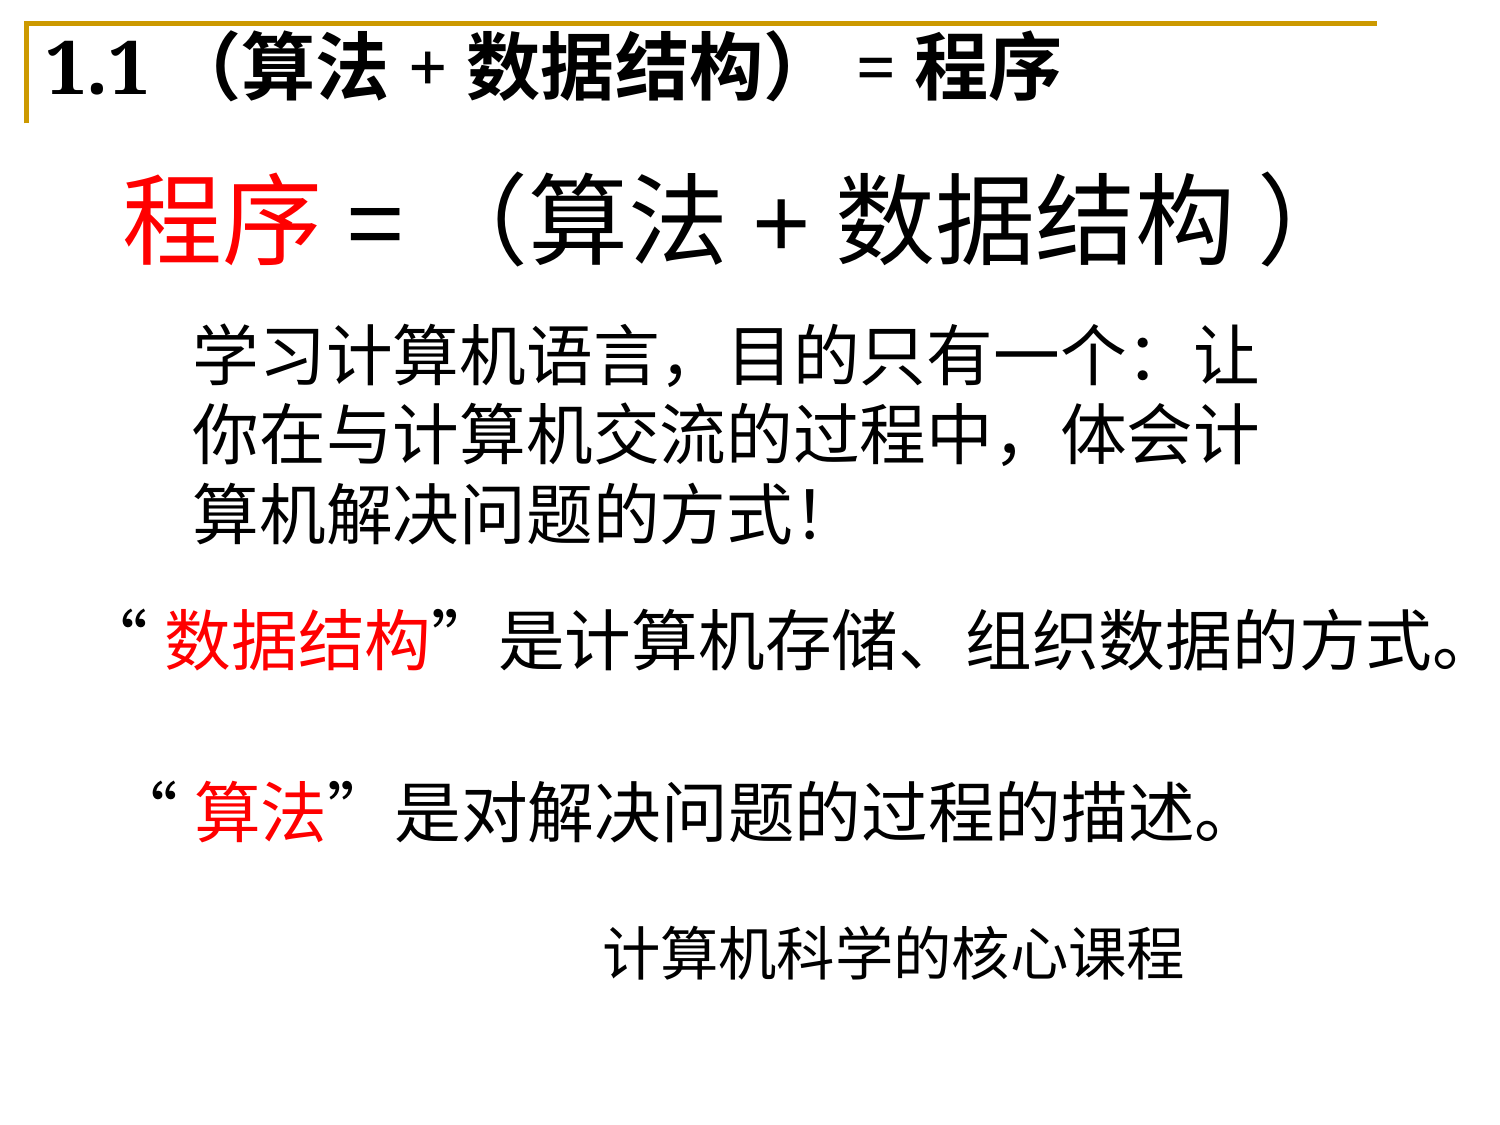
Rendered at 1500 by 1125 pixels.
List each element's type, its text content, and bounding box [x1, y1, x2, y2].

text_box “算法”是对解决问题的过程的描述。 [92, 761, 1404, 861]
text_box 1.1（算法+数据结构）=程序 [30, 13, 1079, 128]
text_box 学习计算机语言，目的只有一个：让你在与计算机交流的过程中，体会计算机解决问题的方式！ [174, 304, 1332, 563]
text_box “数据结构”是计算机存储、组织数据的方式。 [63, 589, 1458, 768]
text_box 程序=（算法+数据结构 ） [103, 147, 1377, 287]
text_box 计算机科学的核心课程 [587, 909, 1334, 995]
